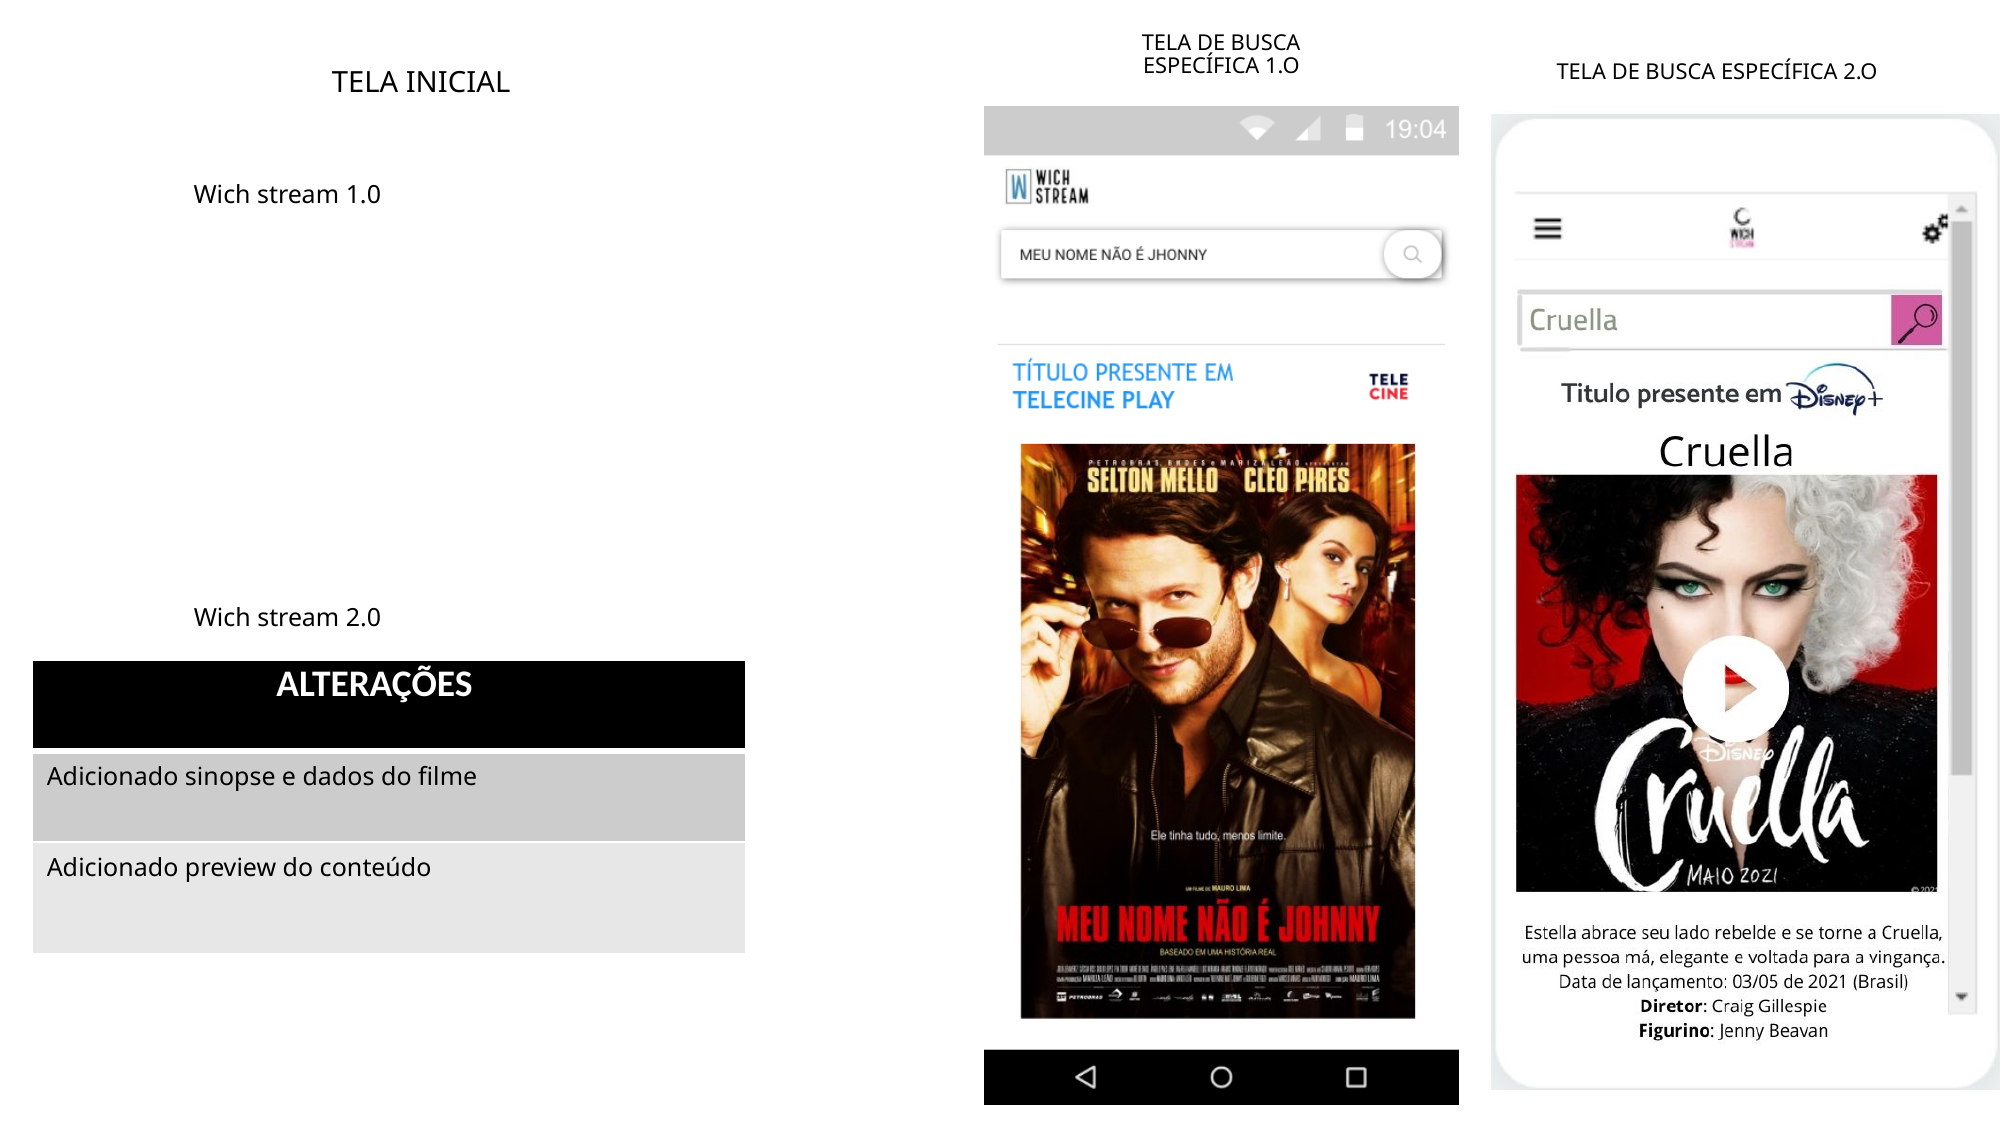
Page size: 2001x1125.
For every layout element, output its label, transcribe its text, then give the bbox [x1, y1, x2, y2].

picture [1487, 105, 2000, 1105]
text_box Wich stream 2.0 [178, 594, 454, 639]
title TELA INICIAL [211, 63, 639, 107]
table_cell Adicionado sinopse e dados do filme [33, 754, 745, 841]
table_cell Adicionado preview do conteúdo [33, 843, 745, 953]
table_header ALTERAÇÕES [33, 661, 745, 748]
text_box TELA DE BUSCA ESPECÍFICA 2.O [1541, 50, 2000, 91]
picture [984, 106, 1459, 1105]
text_box Wich stream 1.0 [178, 170, 617, 216]
subtitle TELA DE BUSCA ESPECÍFICA 1.O [1099, 23, 1344, 106]
